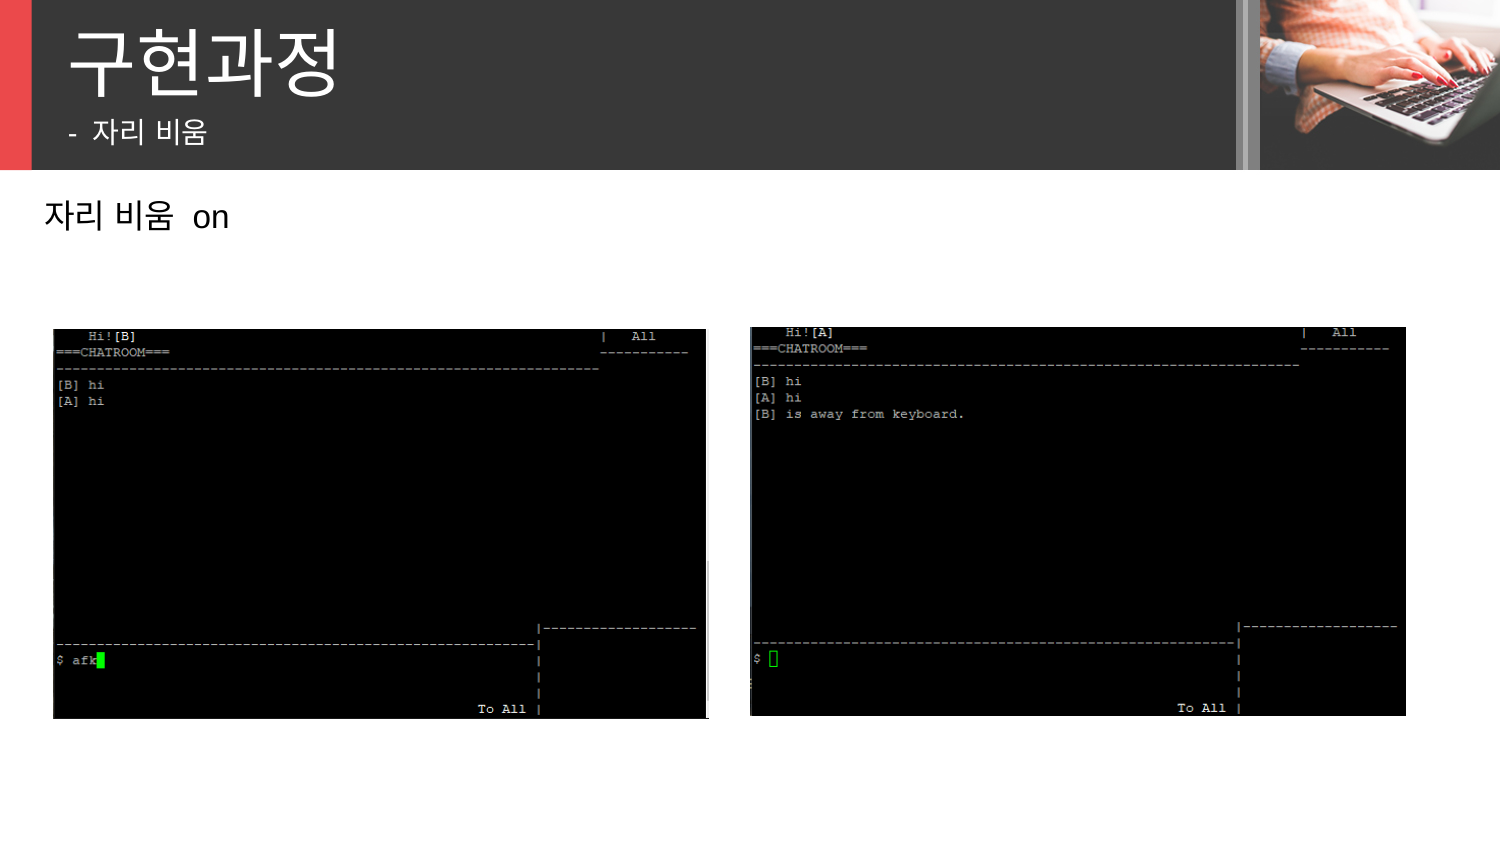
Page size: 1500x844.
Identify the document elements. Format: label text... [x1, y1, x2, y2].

list 구현과정 [53, 13, 1235, 108]
list - 자리 비움 [53, 108, 1235, 156]
text_box 자리 비움 on [29, 179, 271, 251]
picture [0, 0, 1500, 844]
